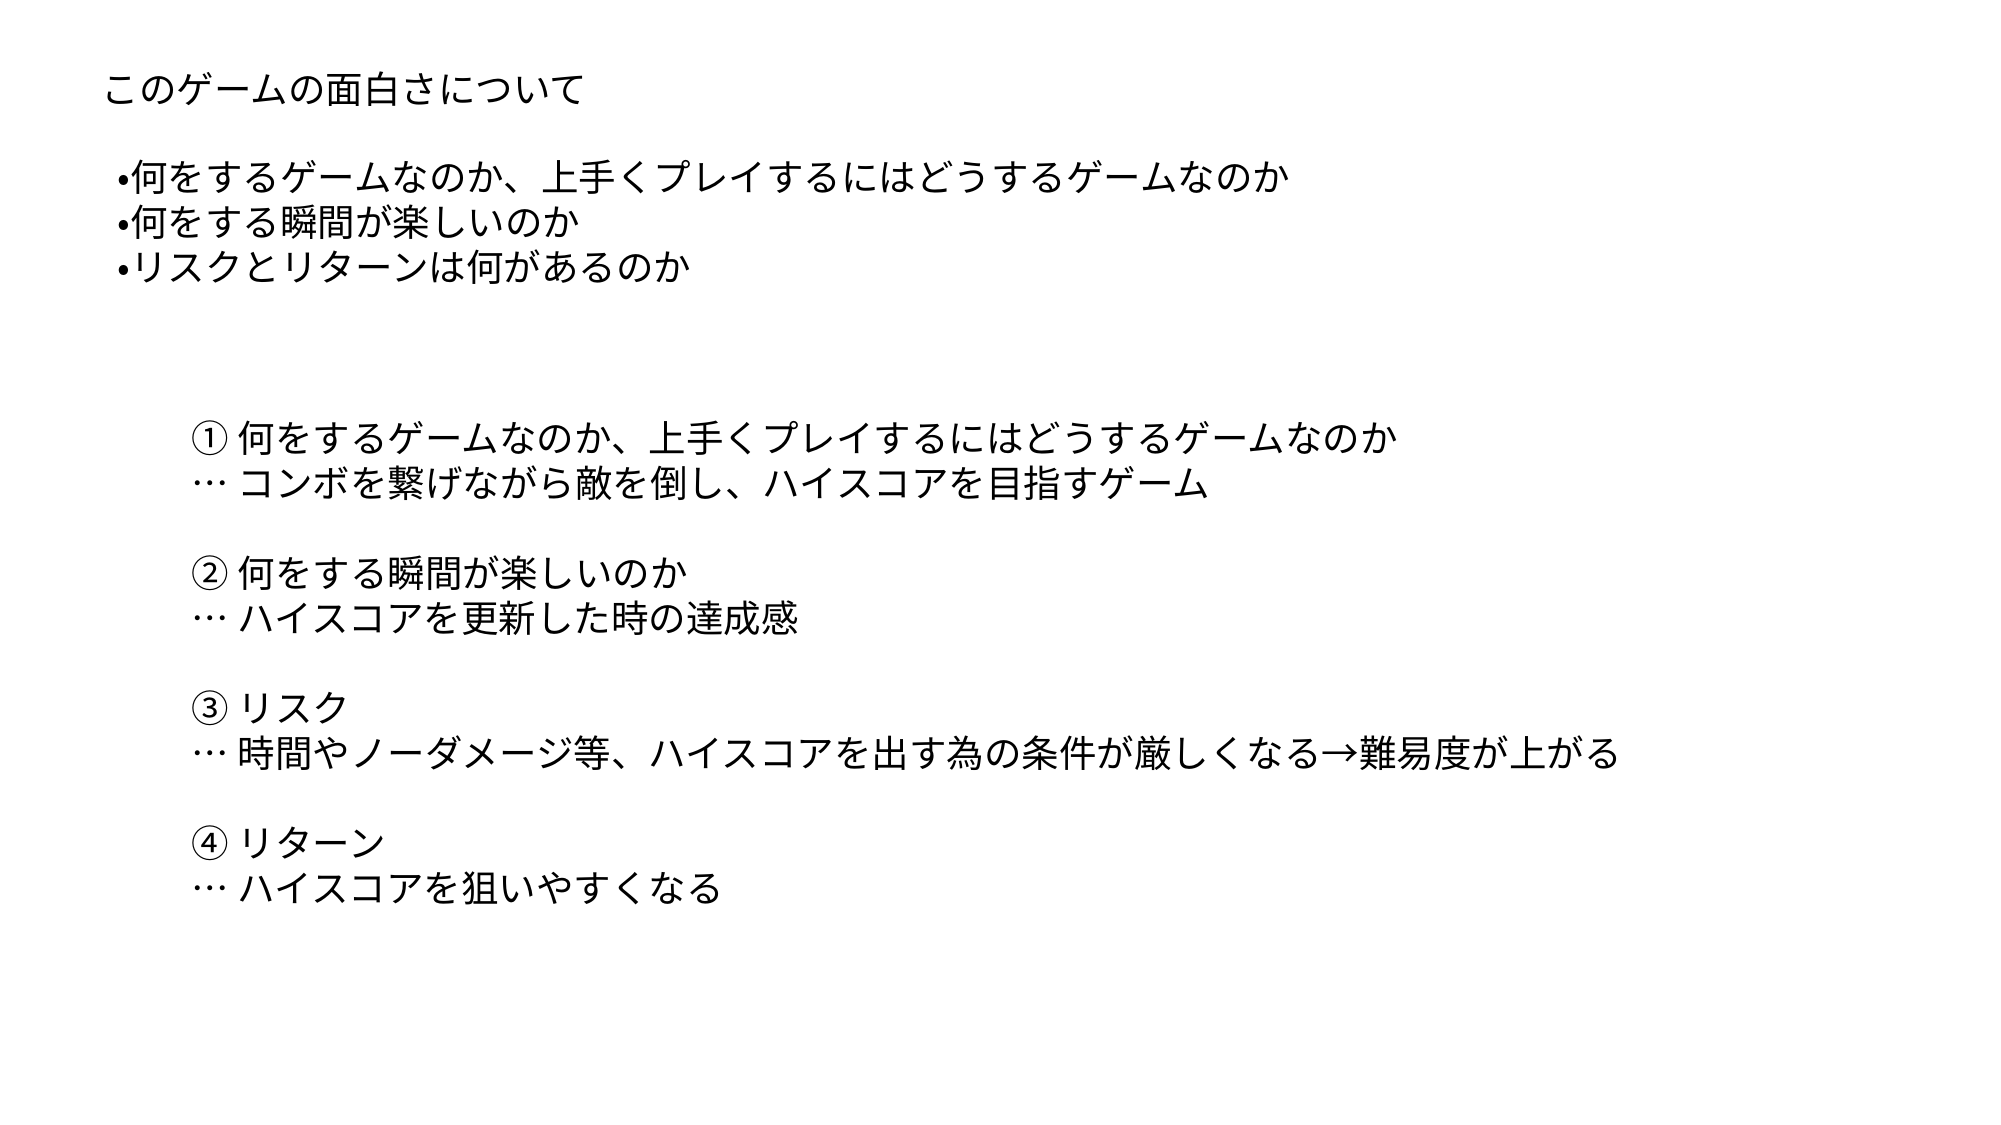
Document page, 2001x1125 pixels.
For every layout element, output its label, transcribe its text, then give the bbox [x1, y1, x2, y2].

text_box ・何をするゲームなのか、上手くプレイするにはどうするゲームなのか ・何をする瞬間が楽しいのか ・リスクとリターンは何があるのか [102, 146, 1306, 297]
text_box このゲームの面白さについて [86, 58, 603, 119]
text_box ①何をするゲームなのか、上手くプレイするにはどうするゲームなのか …コンボを繋げながら敵を倒し、ハイスコアを目指すゲーム ②何をする瞬間が楽しいのか …ハイスコアを更新した時の達成感 ③リスク …時間やノーダメージ等、ハイスコアを出す為の条件が厳しくなる→難易度が上がる ④リターン …ハイスコアを狙いやすくなる [176, 407, 1637, 918]
